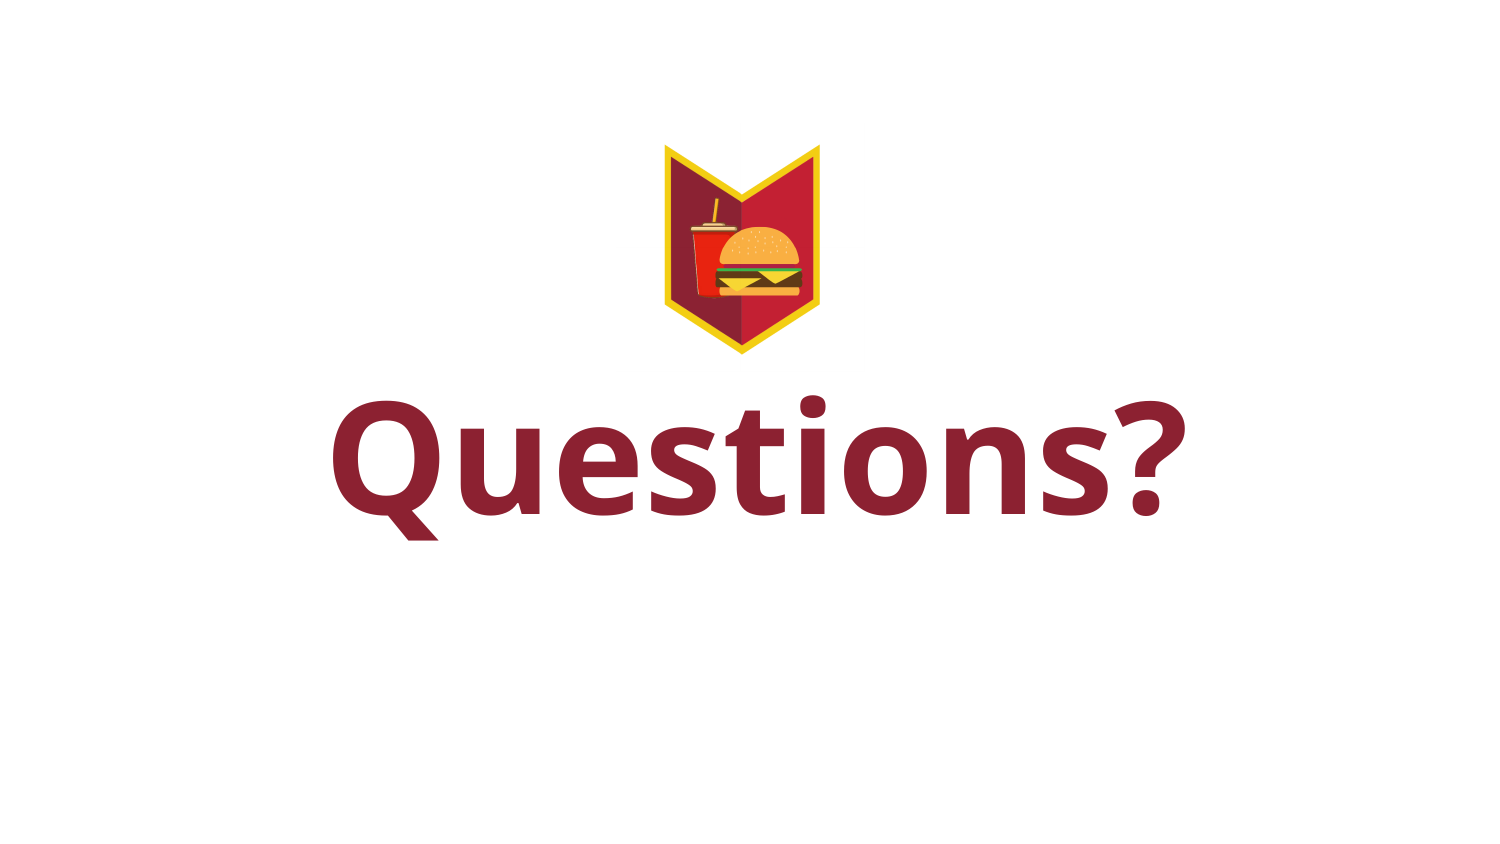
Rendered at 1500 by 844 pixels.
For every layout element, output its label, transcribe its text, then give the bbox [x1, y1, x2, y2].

picture [616, 123, 866, 373]
text_box Questions? [246, 343, 1269, 561]
